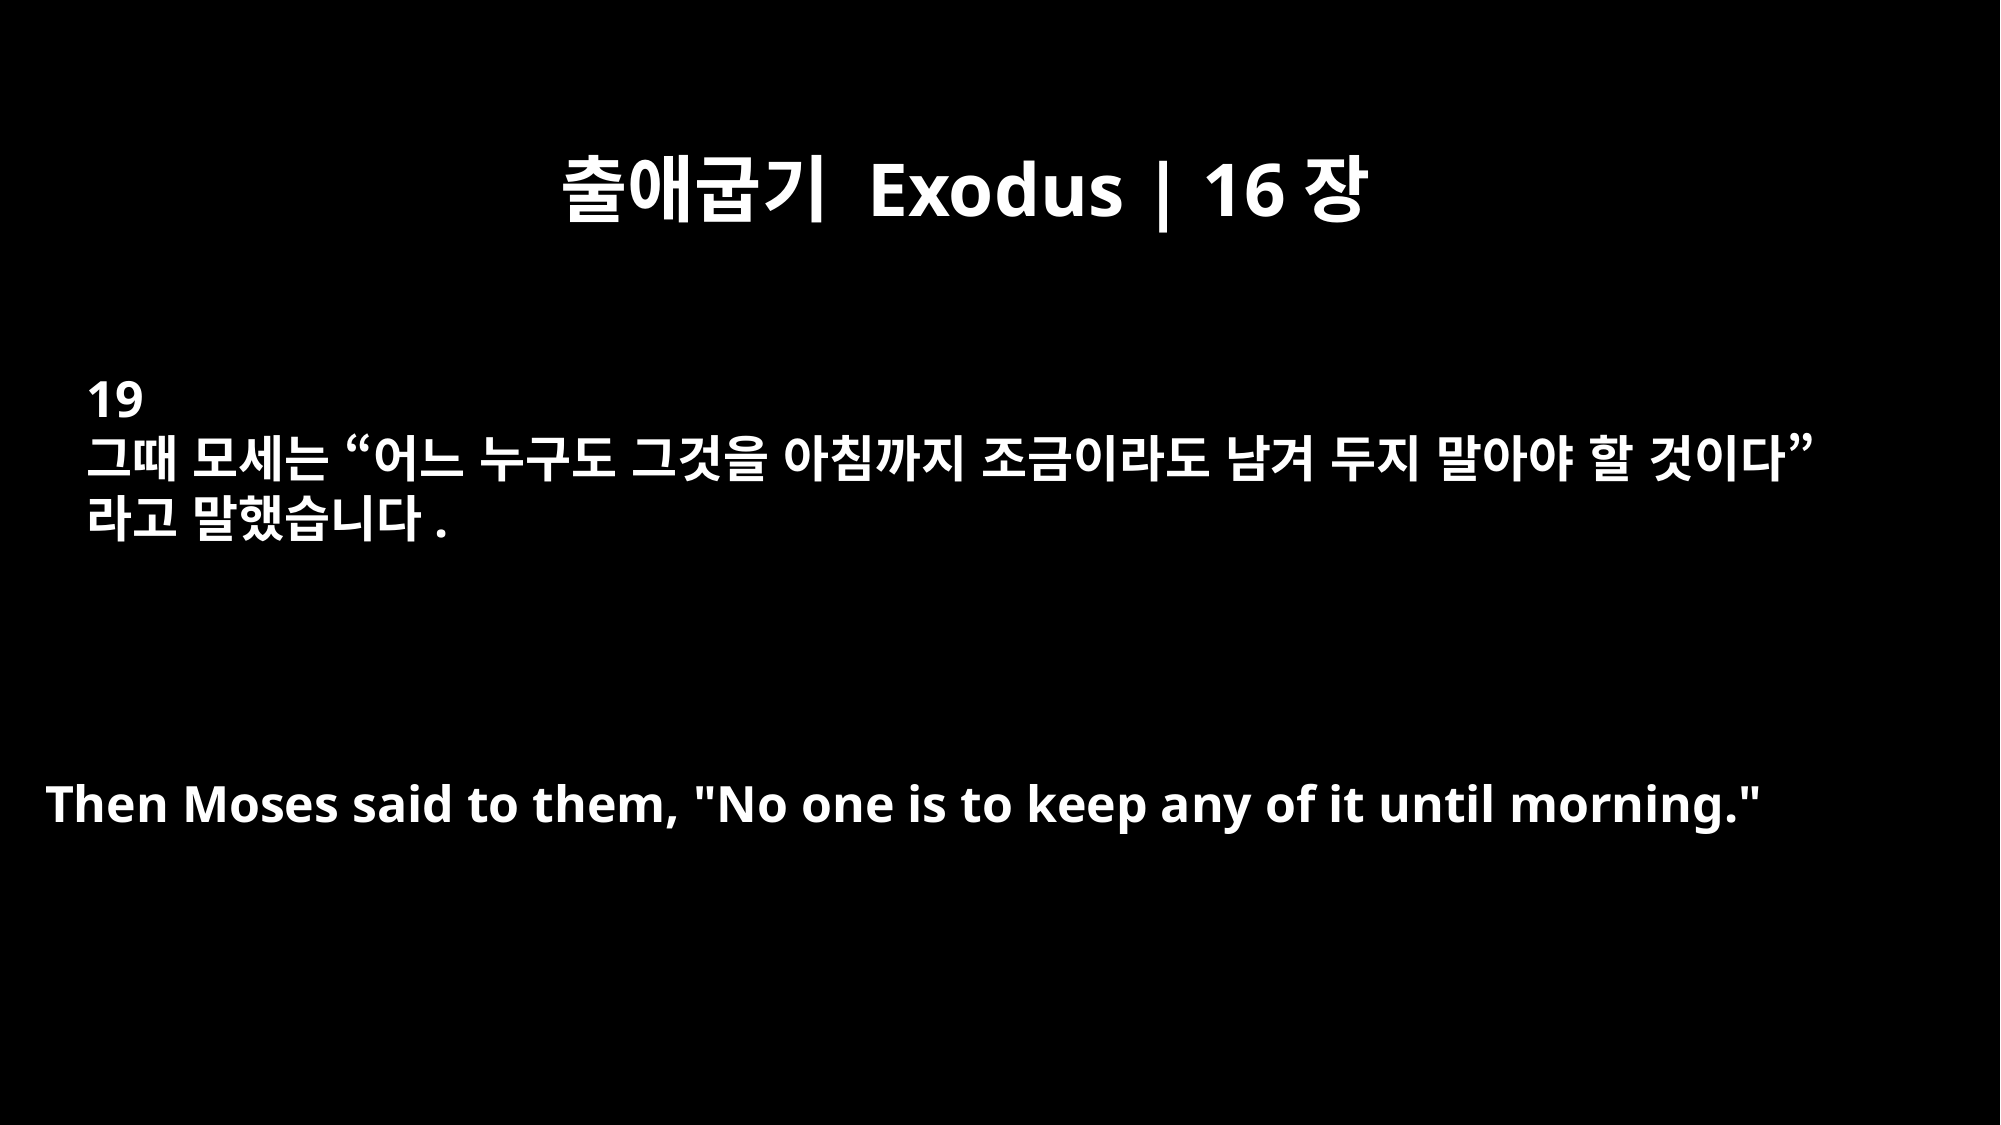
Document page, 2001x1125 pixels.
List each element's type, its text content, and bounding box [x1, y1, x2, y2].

text_box Then Moses said to them, "No one is to keep any of it until morning." [30, 764, 1778, 840]
text_box 출애굽기 Exodus | 16장 [545, 136, 1387, 239]
text_box 19 그때 모세는 “어느 누구도 그것을 아침까지 조금이라도 남겨 두지 말아야 할 것이다” 라고 말했습니다. [71, 359, 1846, 555]
